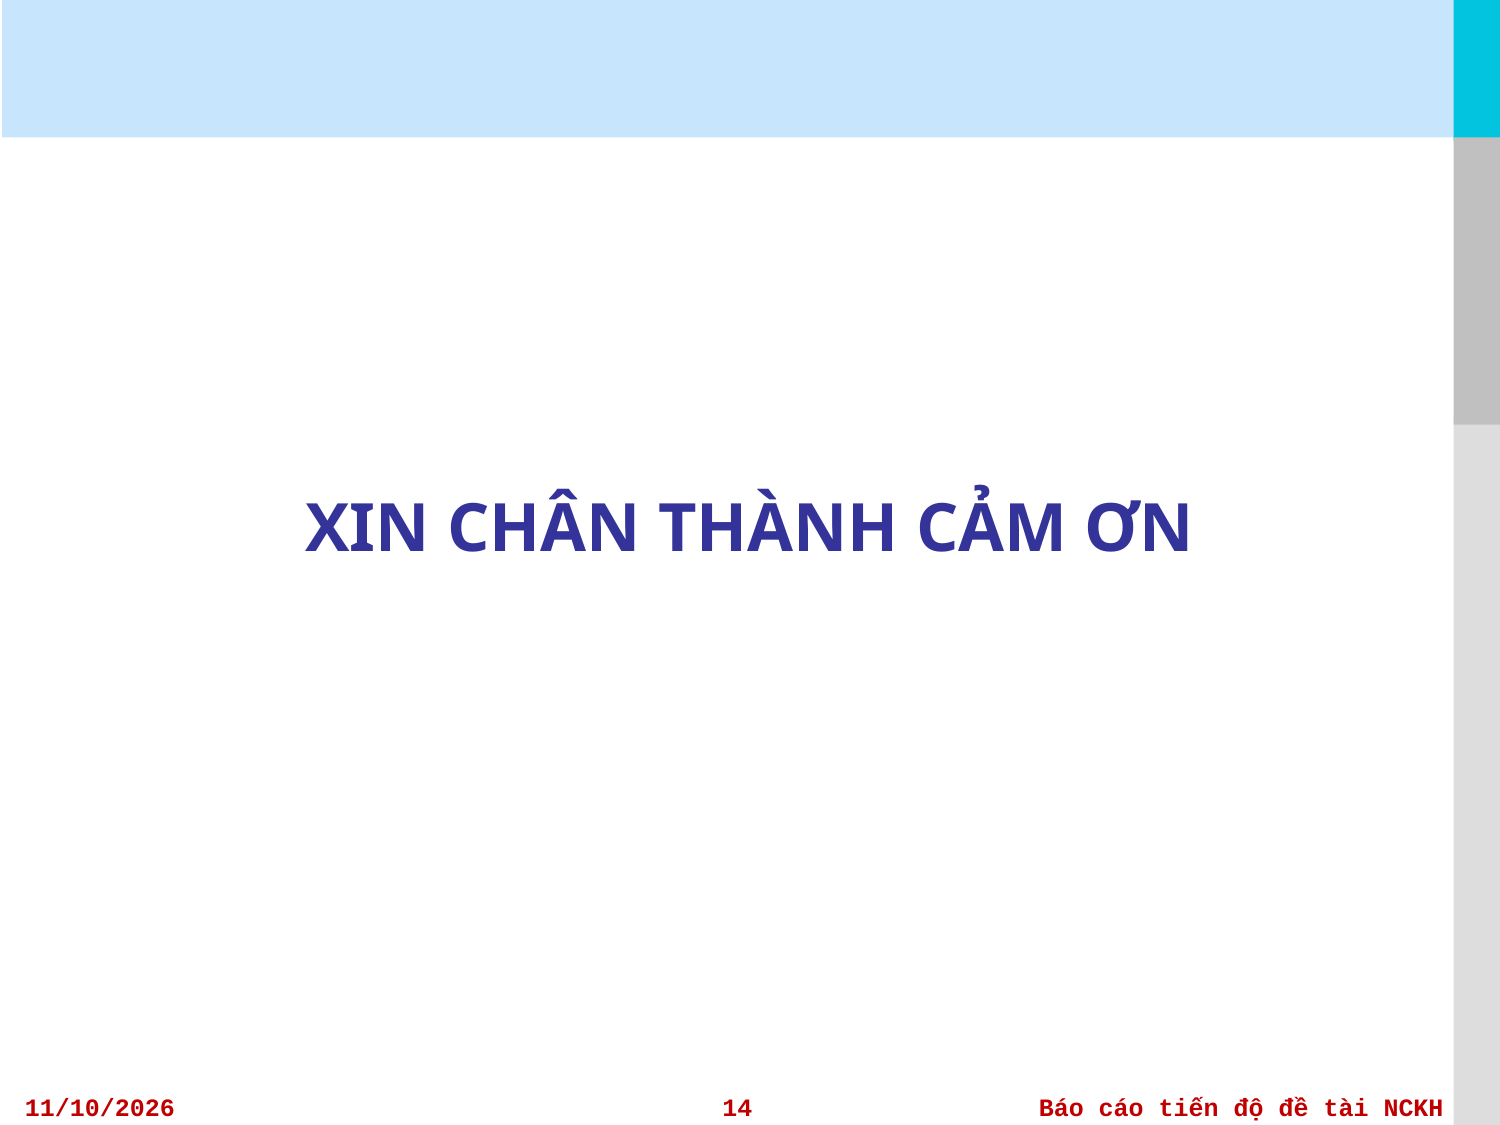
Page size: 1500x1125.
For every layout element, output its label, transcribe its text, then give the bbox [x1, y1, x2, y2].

footer Báo cáo tiến độ đề tài NCKH [913, 1087, 1444, 1125]
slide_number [24, 1087, 413, 1125]
title XIN CHÂN THÀNH CẢM ƠN [0, 474, 1500, 576]
slide_number 14 [562, 1087, 913, 1125]
